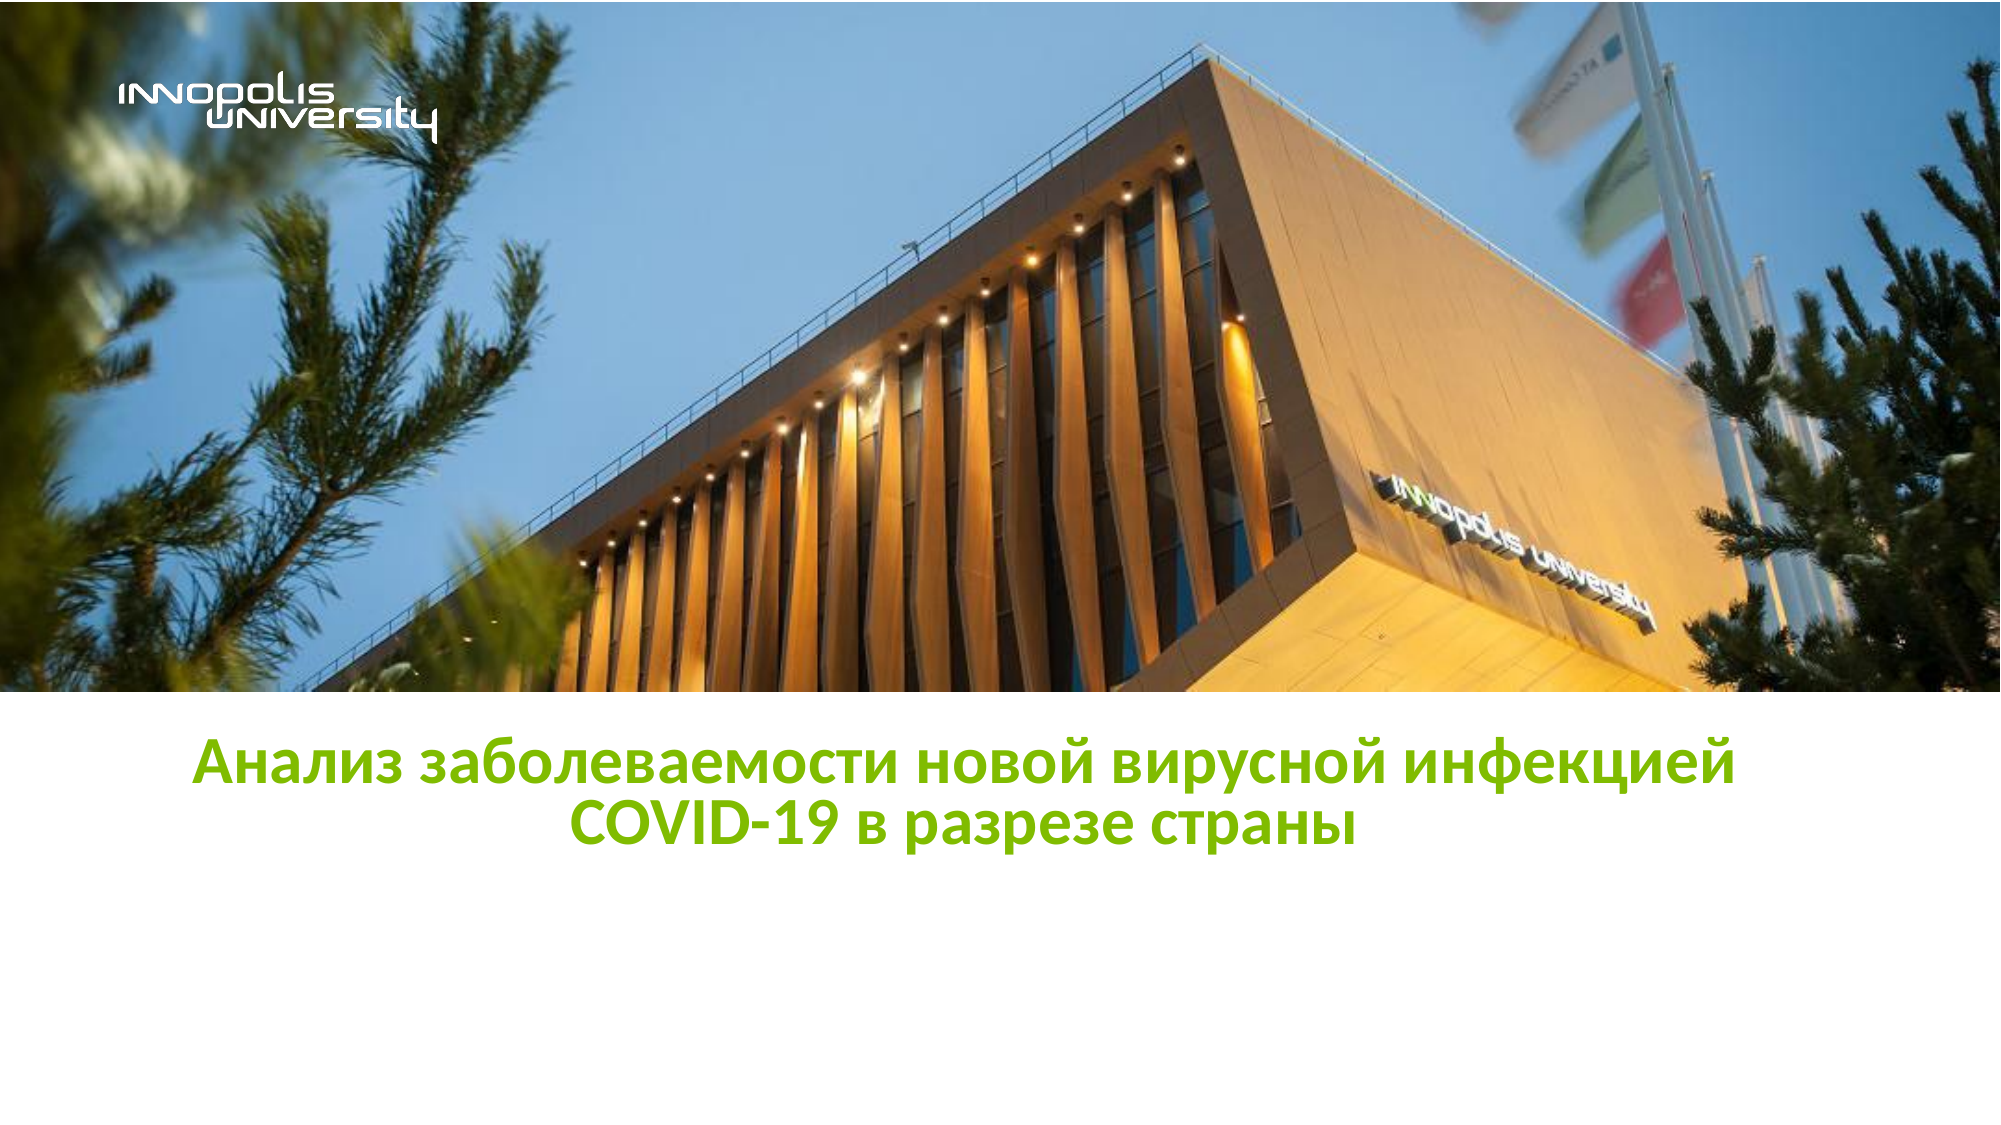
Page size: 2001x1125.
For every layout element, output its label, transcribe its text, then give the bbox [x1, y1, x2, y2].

picture [0, 2, 2000, 693]
title Анализ заболеваемости новой вирусной инфекцией COVID-19 в разрезе страны [170, 726, 1759, 888]
